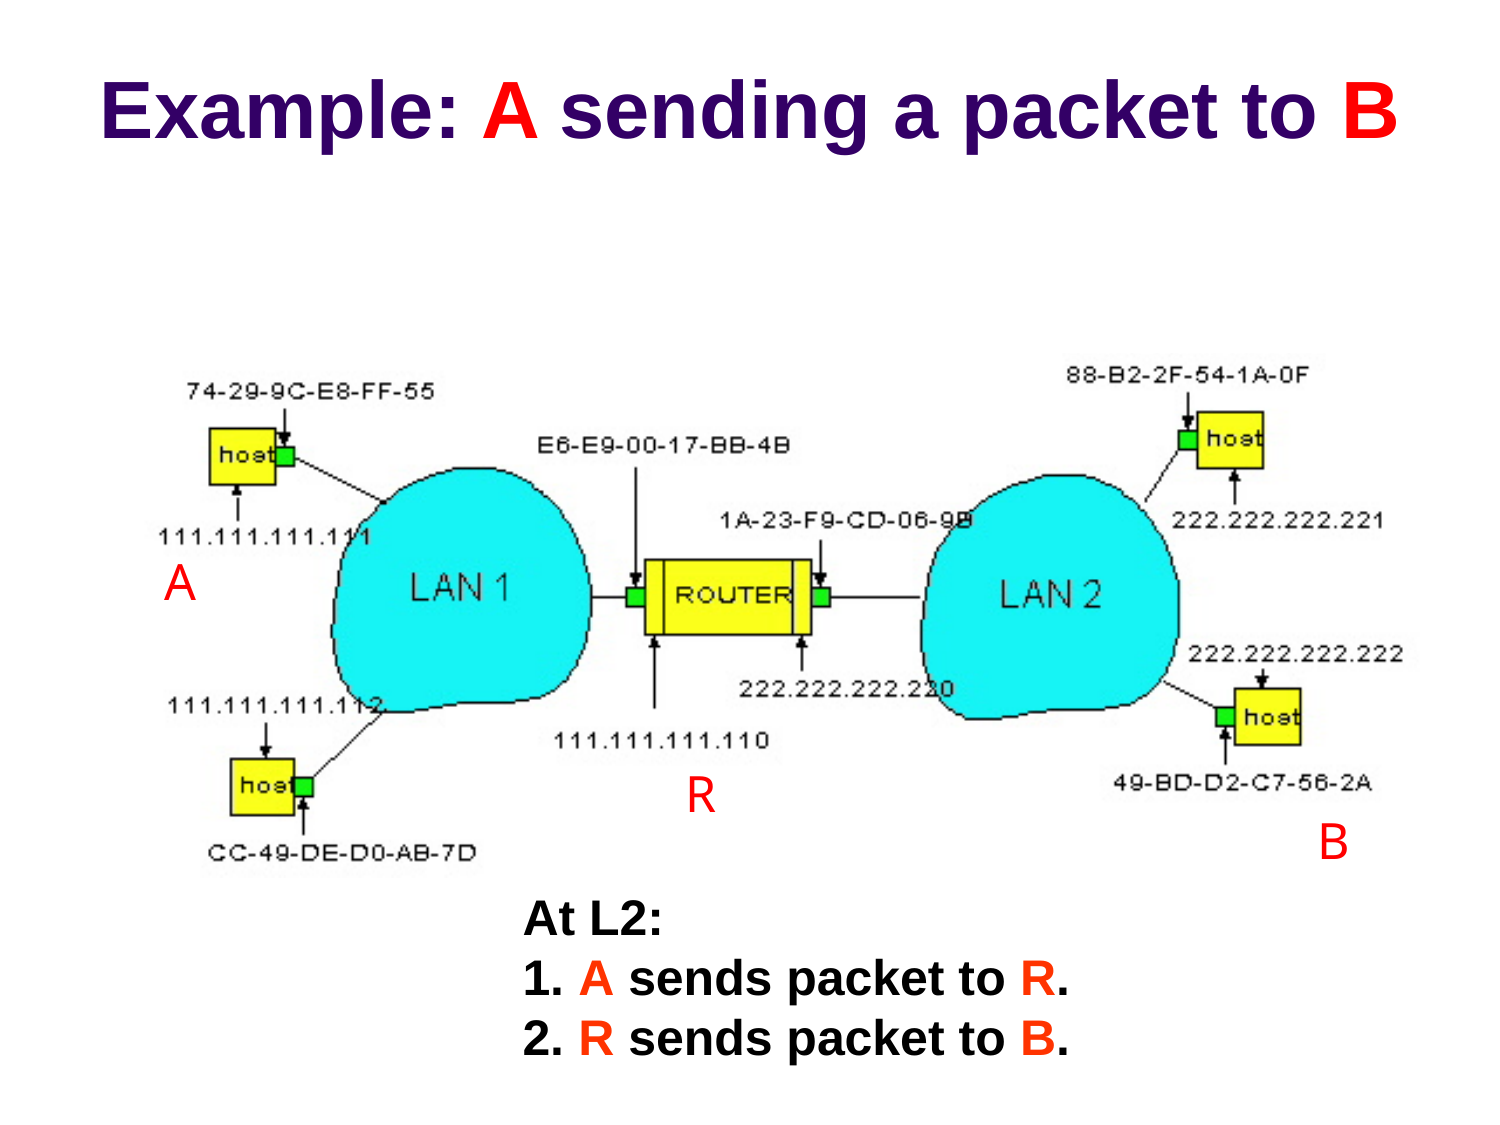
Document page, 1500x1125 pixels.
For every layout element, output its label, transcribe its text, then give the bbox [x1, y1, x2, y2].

text_box At L2: 1. A sends packet to R. 2. R sends packet to B. [507, 885, 1226, 1073]
picture [90, 353, 1438, 878]
title Example: A sending a packet to B [0, 20, 1500, 163]
